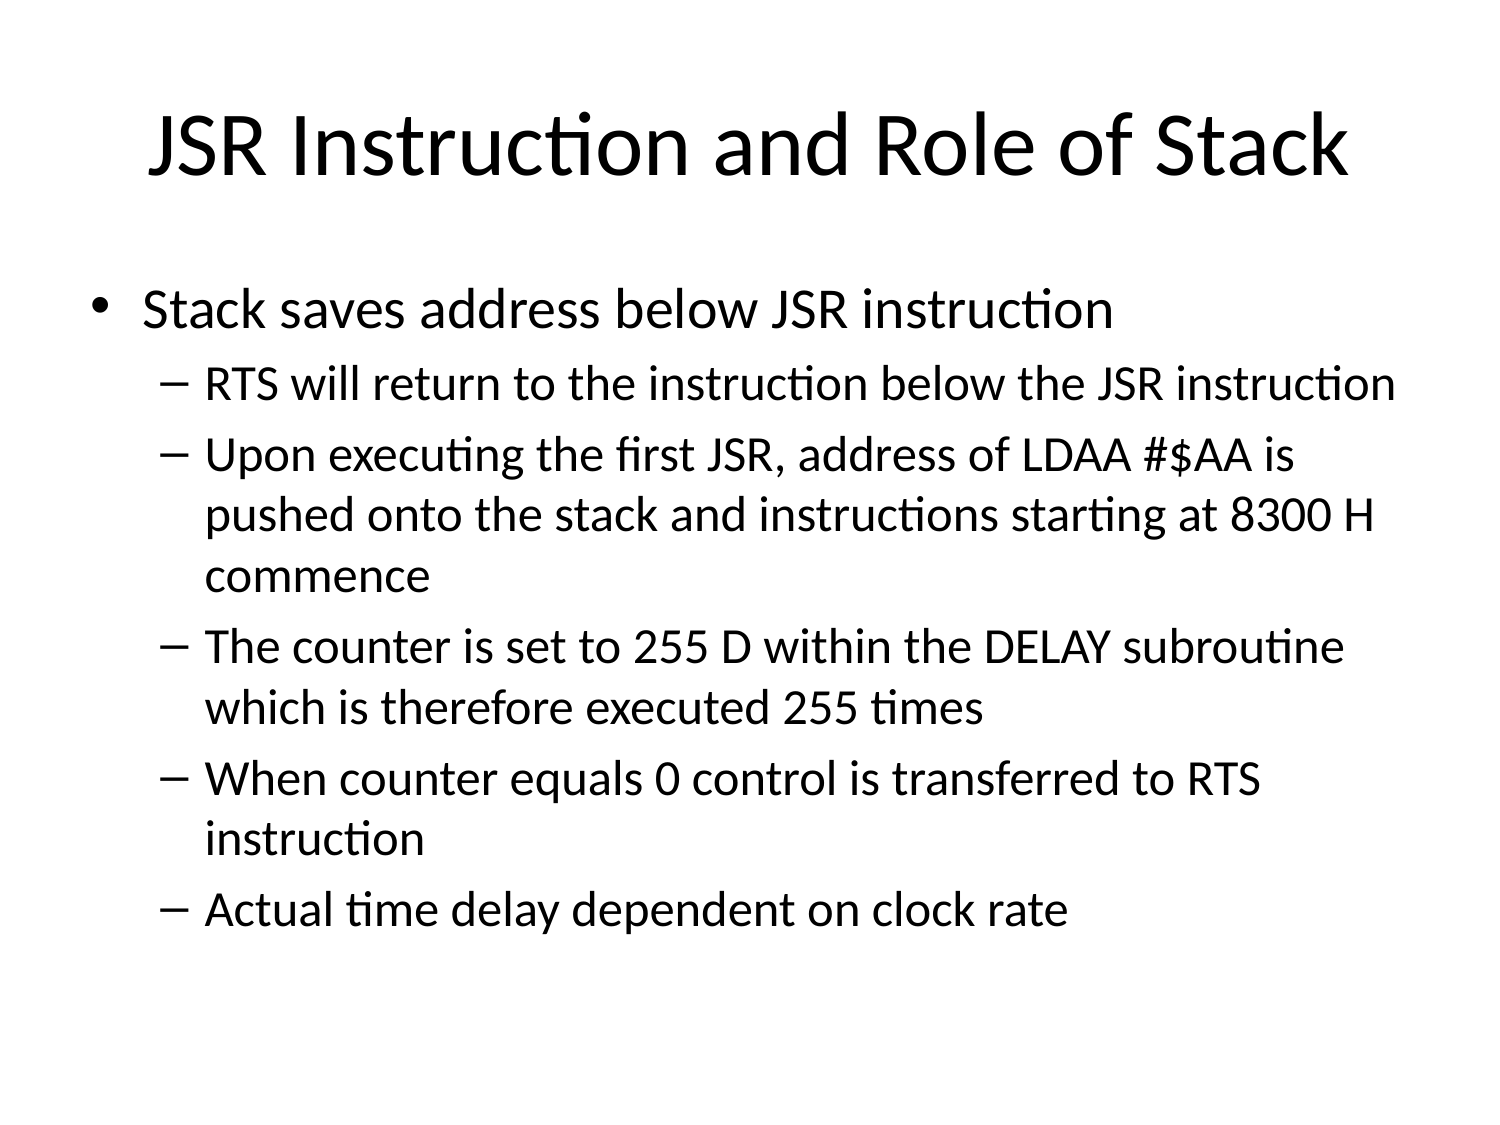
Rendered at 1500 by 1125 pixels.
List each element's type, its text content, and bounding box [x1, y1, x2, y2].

title JSR Instruction and Role of Stack [75, 45, 1425, 233]
list Stack saves address below JSR instruction RTS will return to the instruction below the JSR instruction Upon executing the first JSR, address of LDAA #$AA is pushed onto the stack and instructions starting at 8300 H commence The counter is set to 255 D within the DELAY subroutine which is therefore executed 255 times When counter equals 0 control is transferred to RTS instruction Actual time delay dependent on clock rate [75, 262, 1425, 1005]
